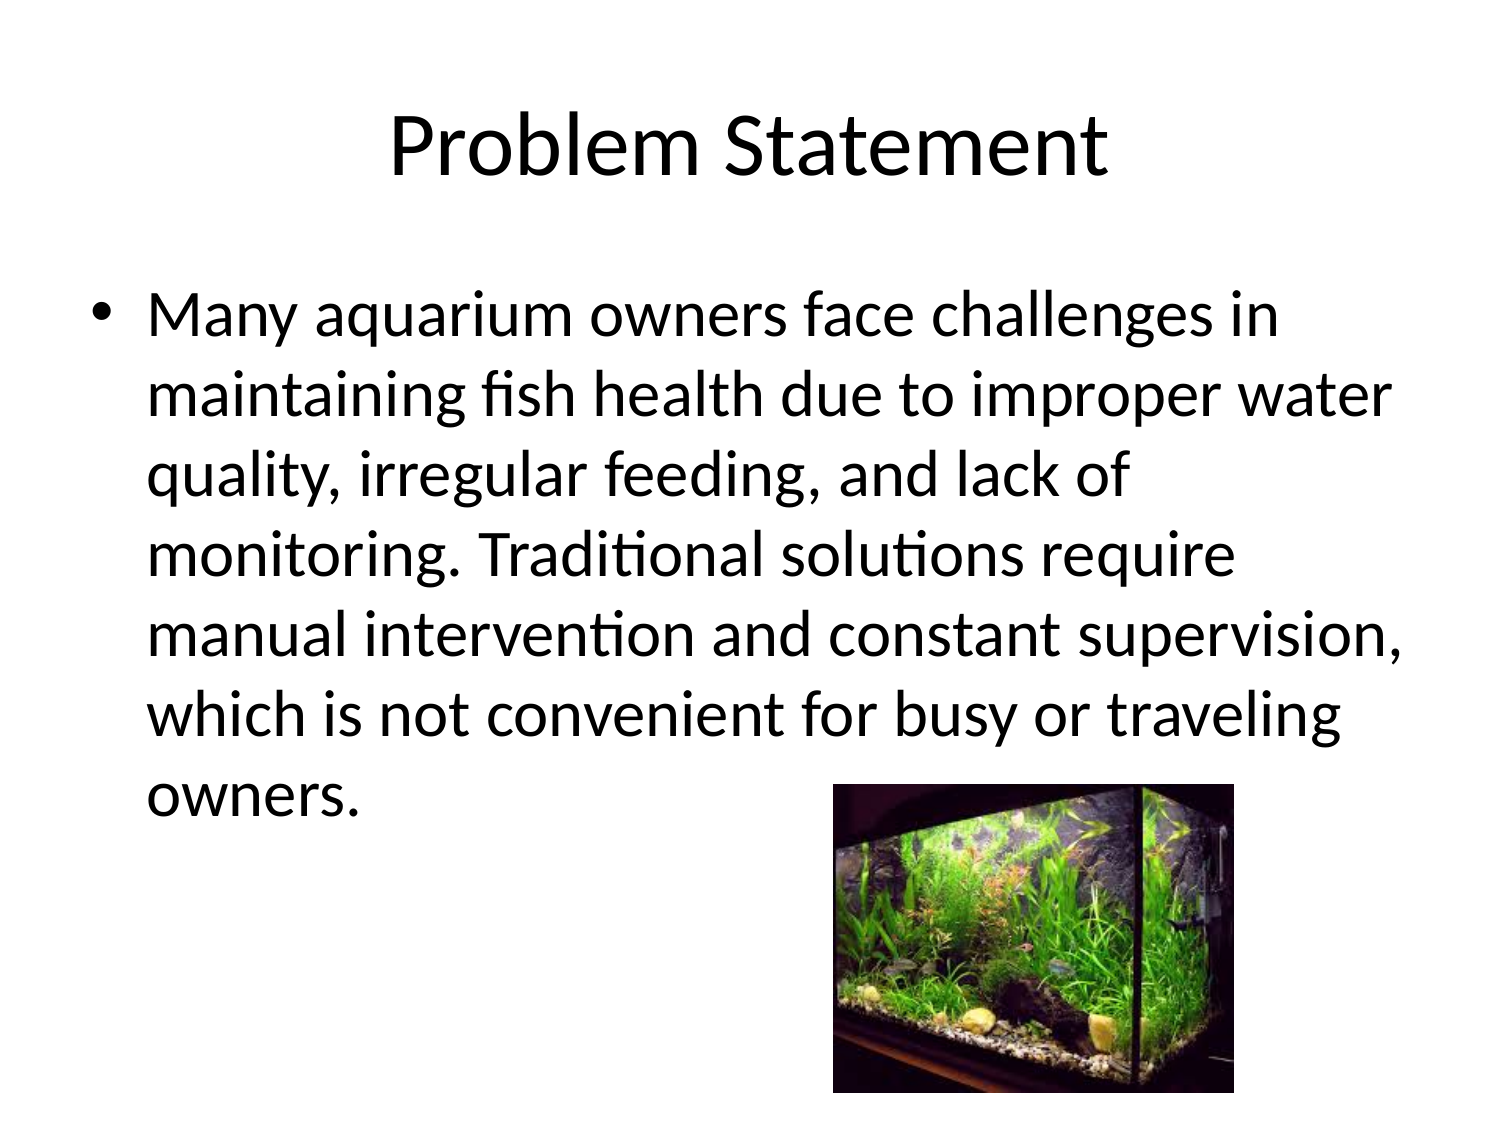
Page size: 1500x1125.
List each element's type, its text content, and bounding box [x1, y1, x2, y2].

list Many aquarium owners face challenges in maintaining fish health due to improper water quality, irregular feeding, and lack of monitoring. Traditional solutions require manual intervention and constant supervision, which is not convenient for busy or traveling owners. [75, 262, 1425, 1005]
picture [833, 784, 1235, 1093]
title Problem Statement [75, 45, 1425, 233]
